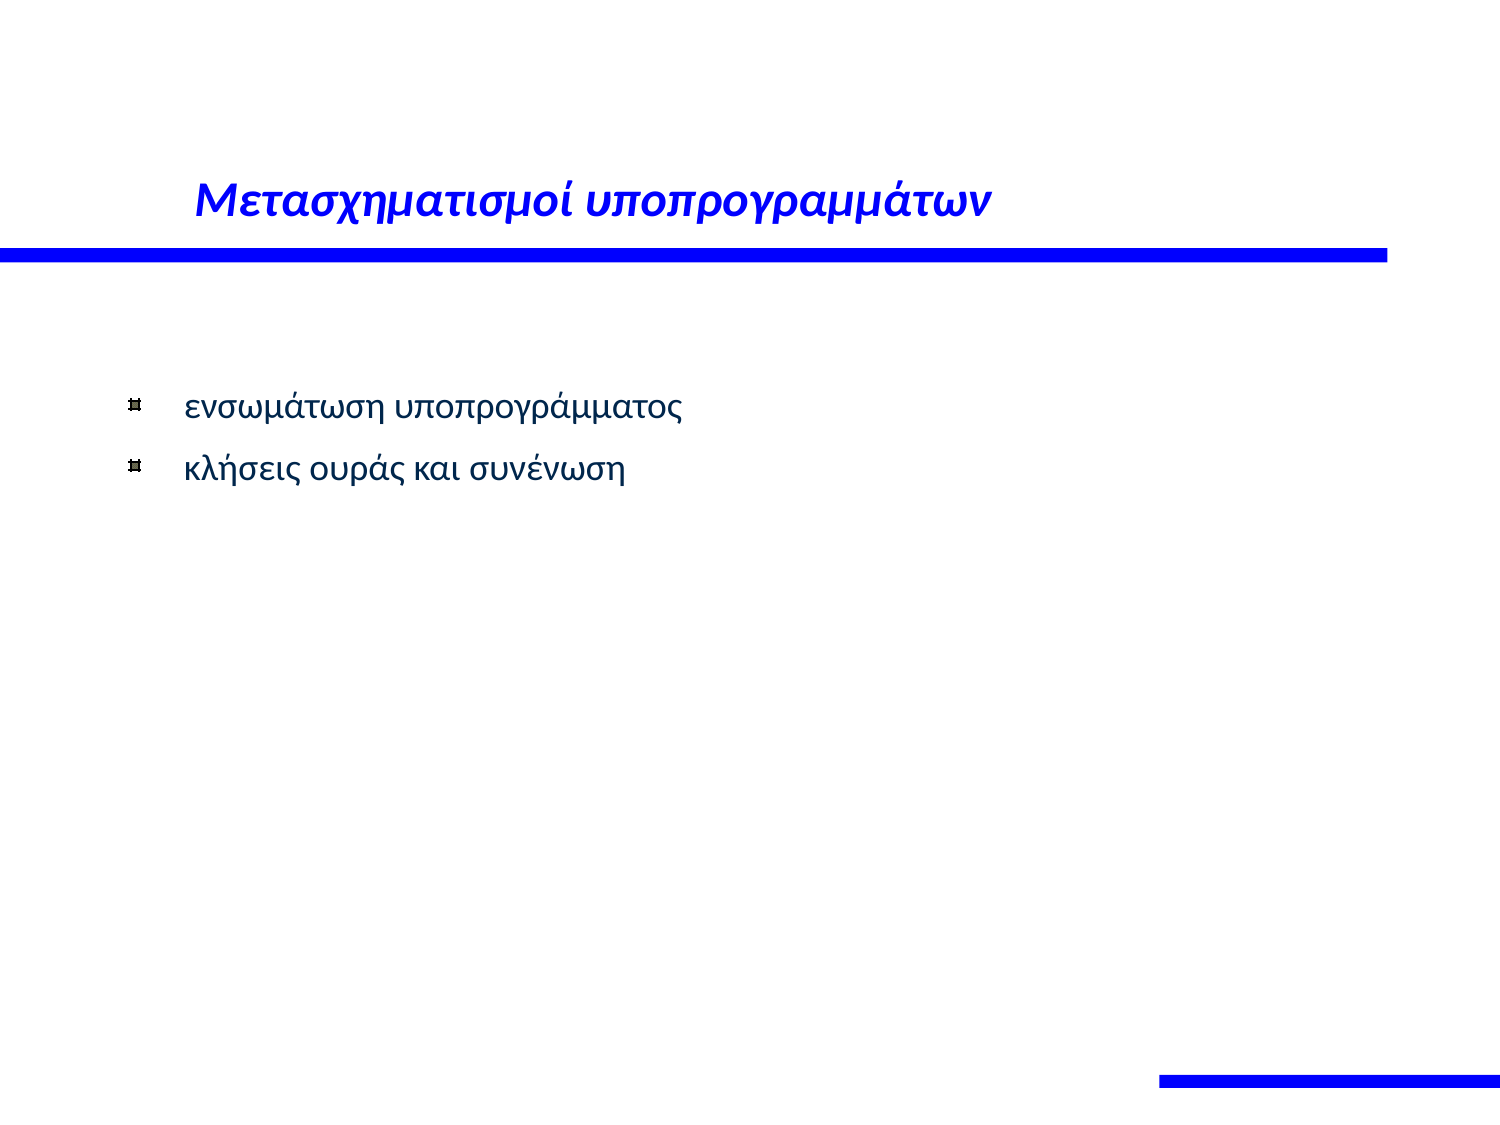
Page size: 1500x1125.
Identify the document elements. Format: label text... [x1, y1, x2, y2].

picture [127, 458, 141, 472]
list ενσωμάτωση υποπρογράμματος κλήσεις ουράς και συνένωση [112, 312, 1388, 1001]
title Μετασχηματισμοί υποπρογραμμάτων [179, 46, 1455, 235]
picture [127, 397, 141, 411]
